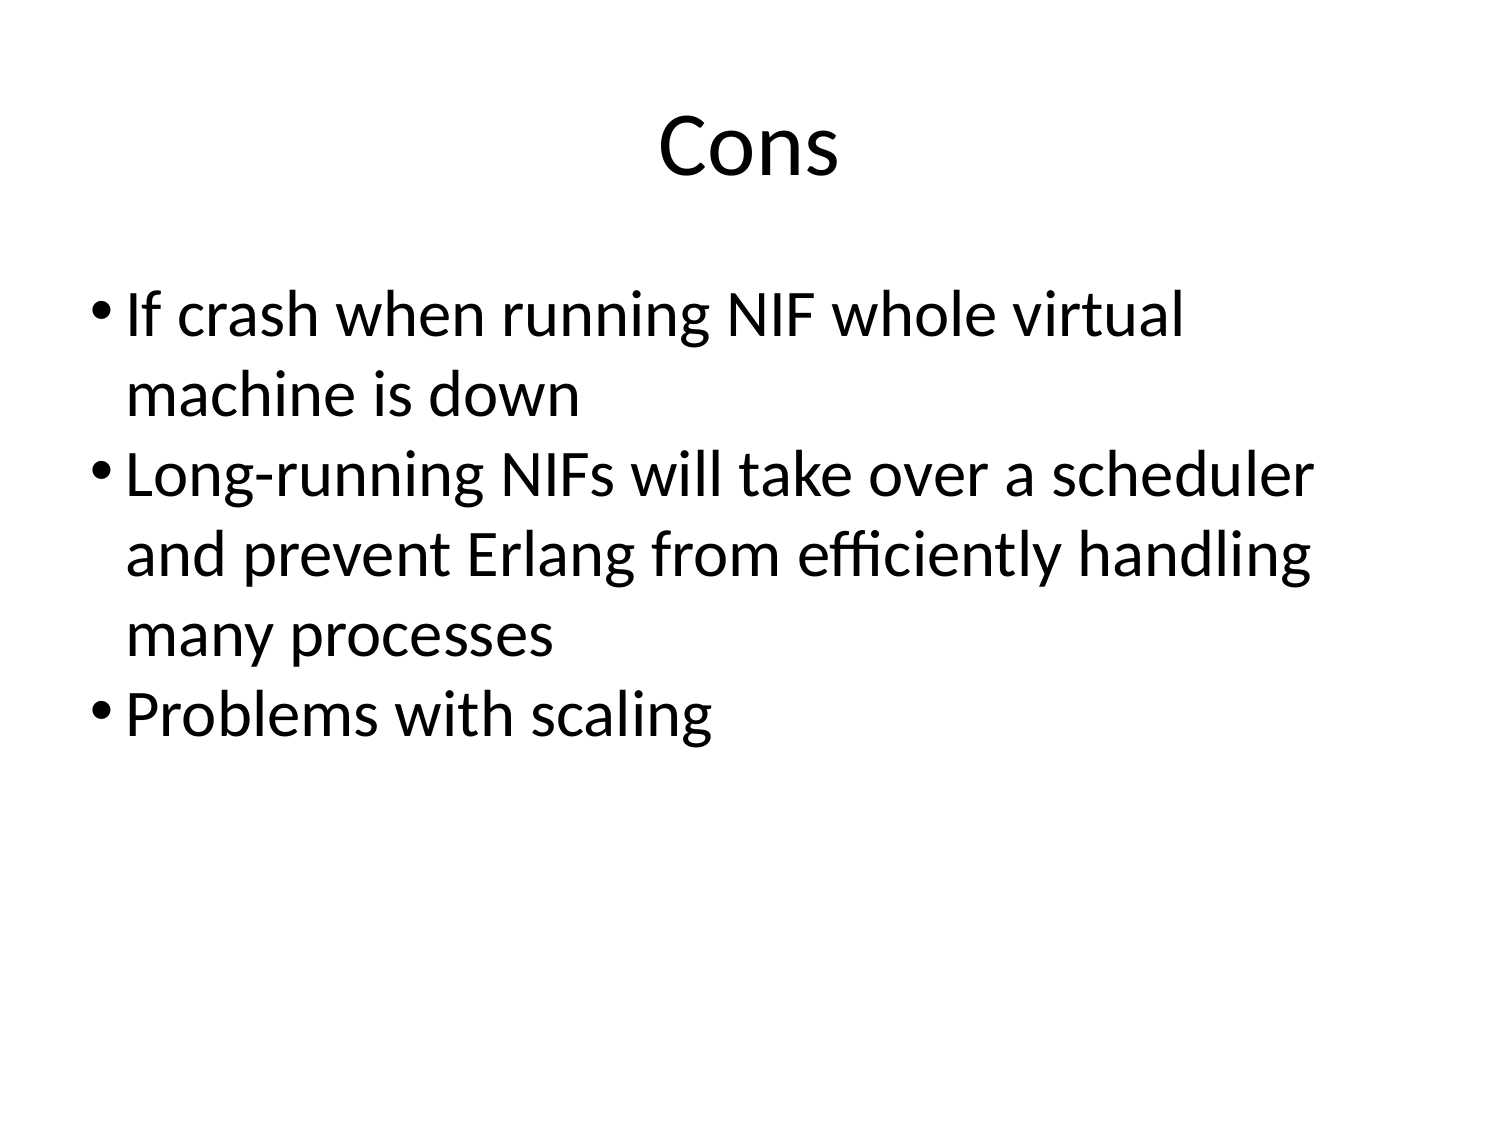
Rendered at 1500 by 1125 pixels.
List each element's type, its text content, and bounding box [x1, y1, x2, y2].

text_box If crash when running NIF whole virtual machine is down Long-running NIFs will take over a scheduler and prevent Erlang from efficiently handling many processes Problems with scaling [74, 262, 1425, 1005]
text_box Cons [74, 45, 1425, 233]
